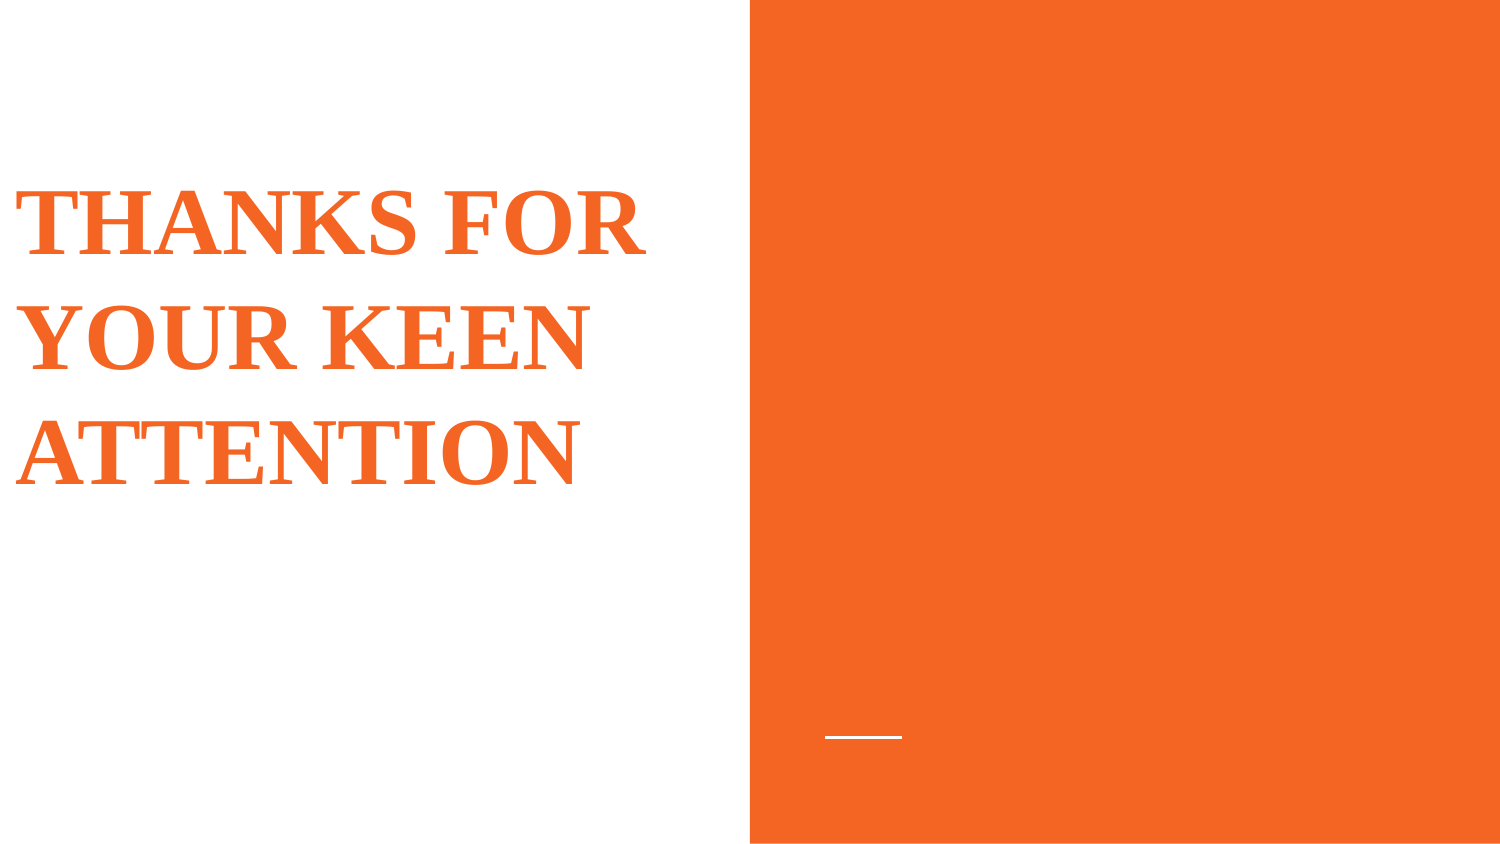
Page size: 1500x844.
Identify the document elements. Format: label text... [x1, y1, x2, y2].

text_box THANKS FOR YOUR KEEN ATTENTION [0, 143, 711, 608]
